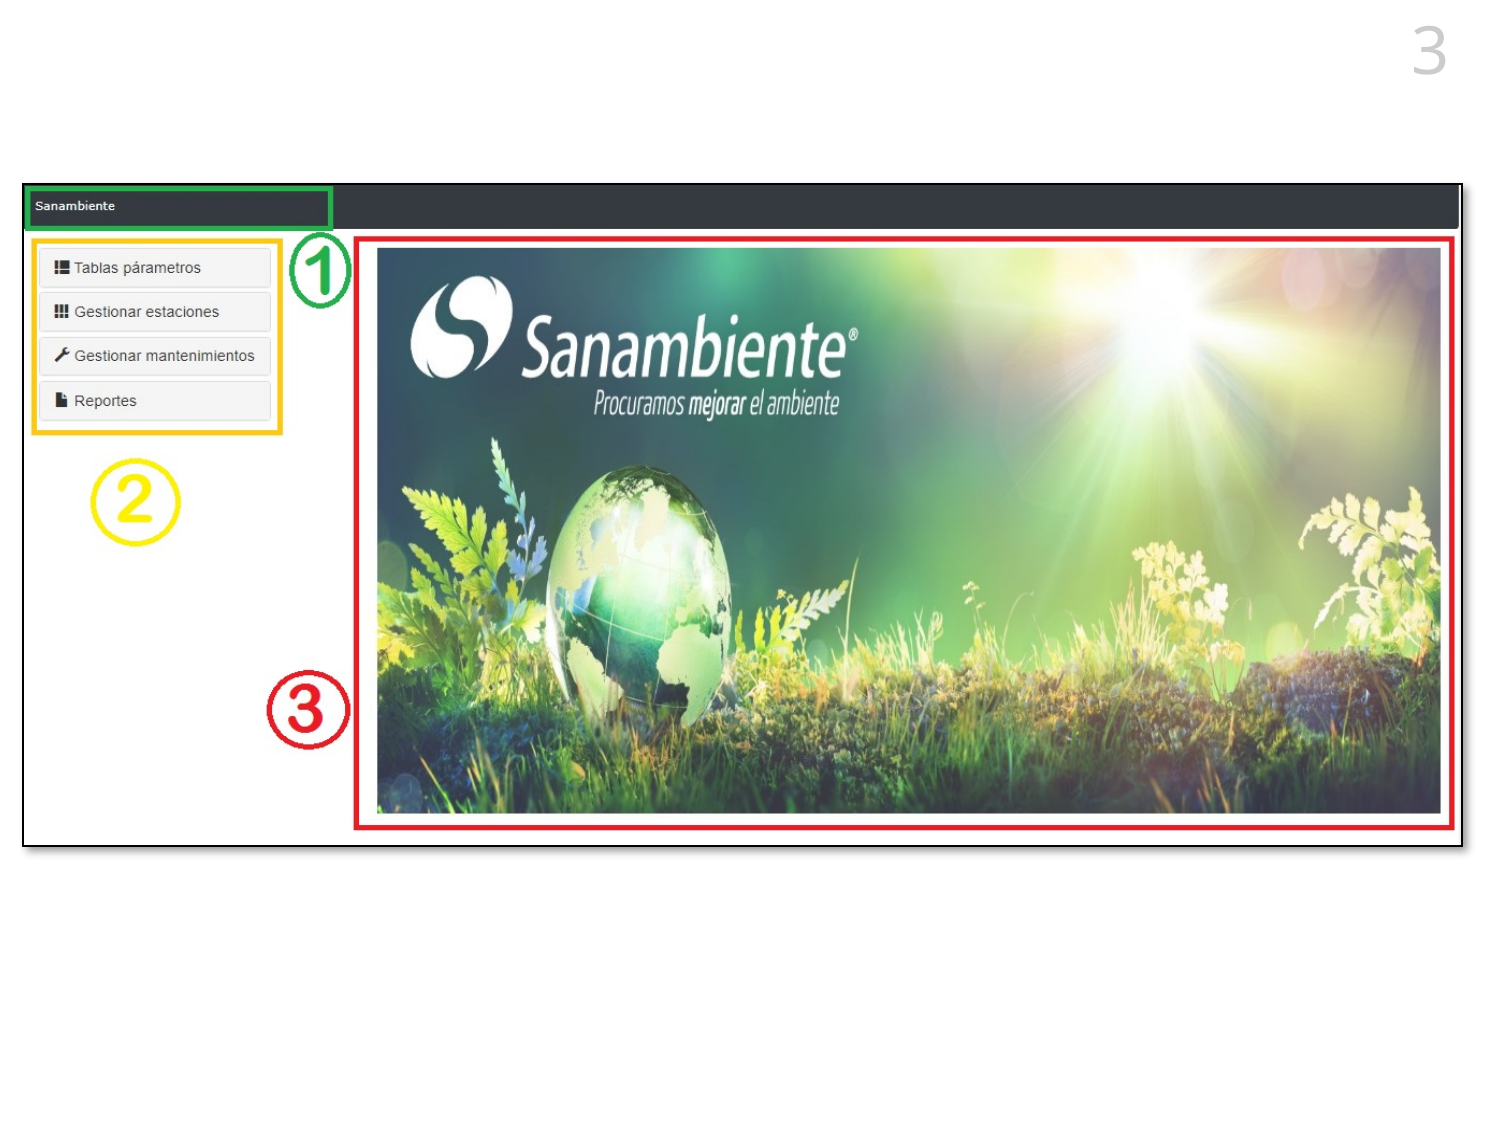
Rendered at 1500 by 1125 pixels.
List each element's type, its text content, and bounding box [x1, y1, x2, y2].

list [23, 184, 1462, 846]
slide_number 3 [1396, 23, 1461, 96]
